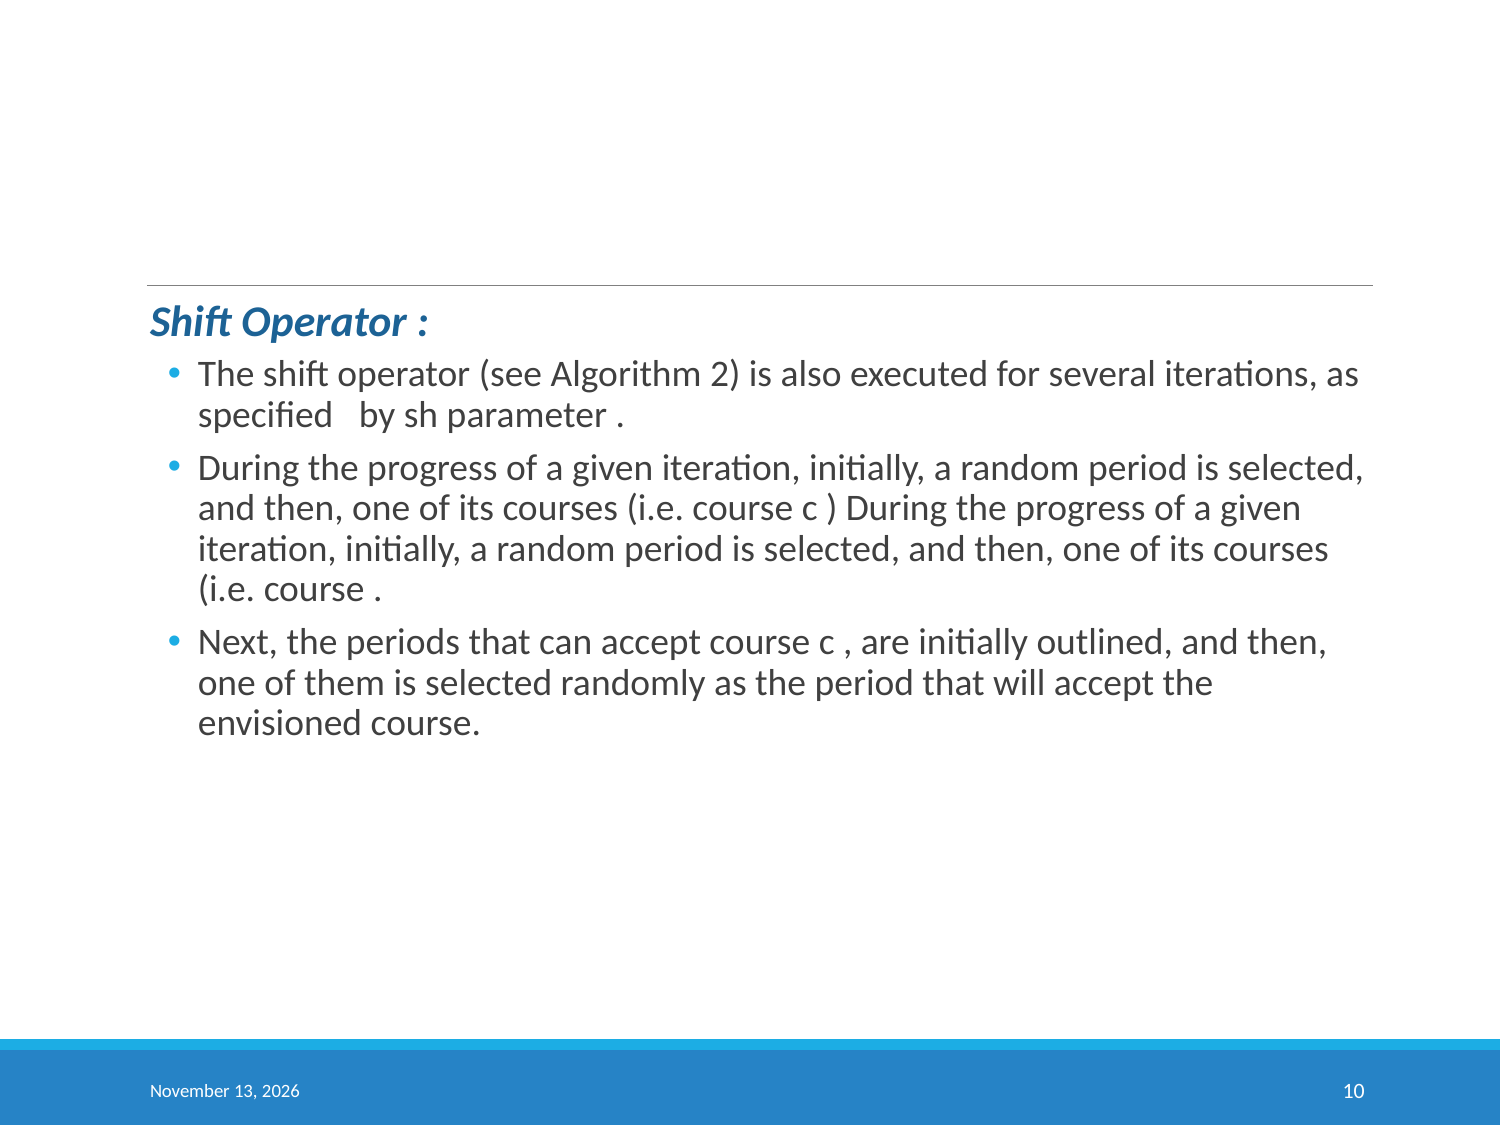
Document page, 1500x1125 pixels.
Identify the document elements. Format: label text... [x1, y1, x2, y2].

slide_number 10 [1218, 1059, 1380, 1120]
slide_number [135, 1059, 440, 1120]
list Shift Operator : The shift operator (see Algorithm 2) is also executed for several iterations, as specified by sh parameter . During the progress of a given iteration, initially, a random period is selected, and then, one of its courses (i.e. course c ) During the progress of a given iteration, initially, a random period is selected, and then, one of its courses (i.e. course . Next, the periods that can accept course c , are initially outlined, and then, one of them is selected randomly as the period that will accept the envisioned course. [135, 291, 1373, 952]
